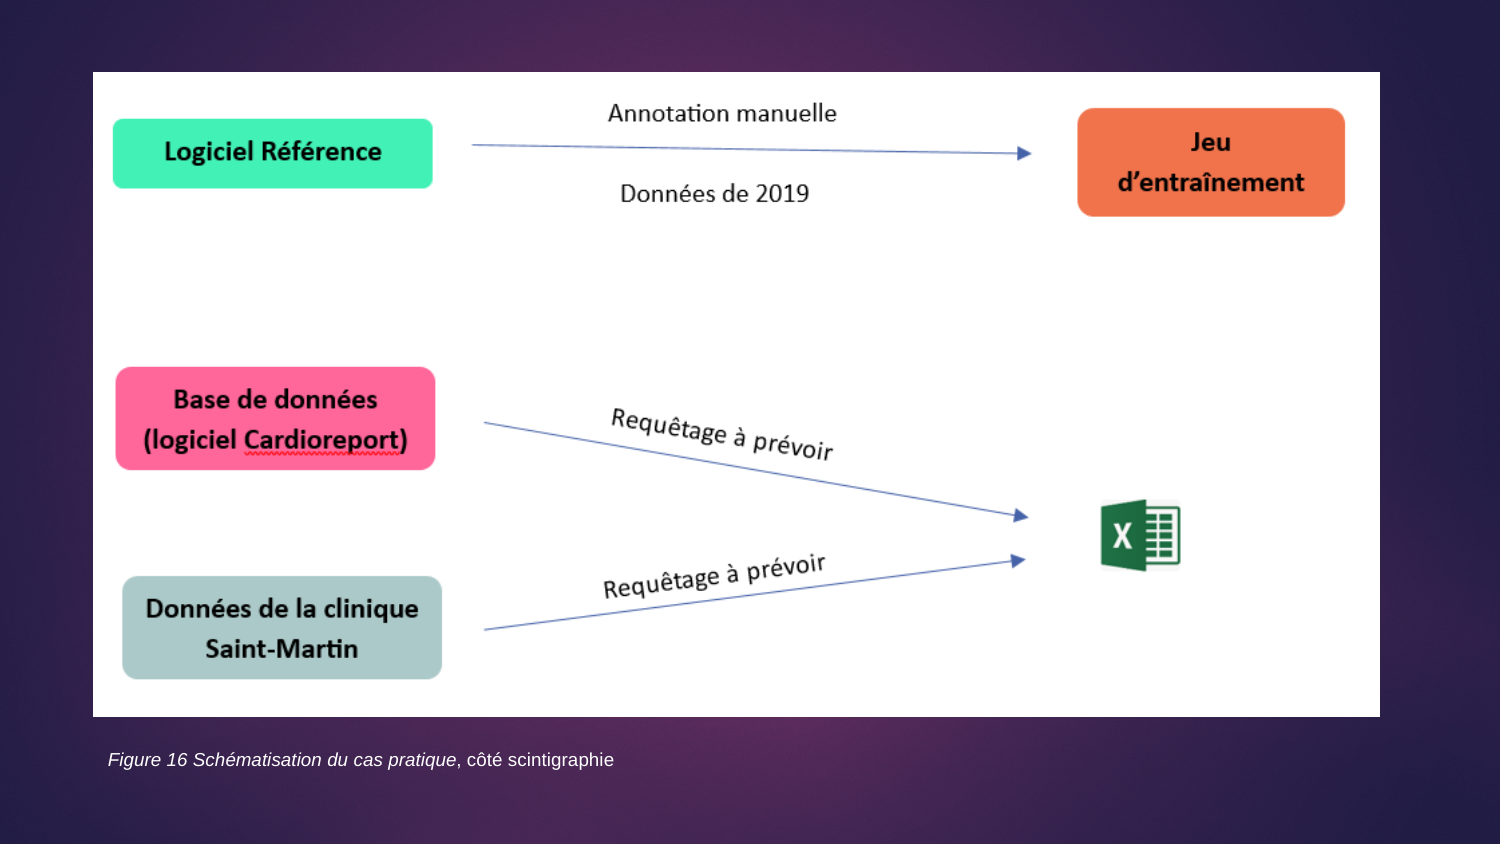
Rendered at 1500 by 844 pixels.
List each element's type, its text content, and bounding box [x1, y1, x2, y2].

picture [92, 72, 1380, 717]
text_box Figure 16 Schématisation du cas pratique, côté scintigraphie [93, 740, 844, 778]
